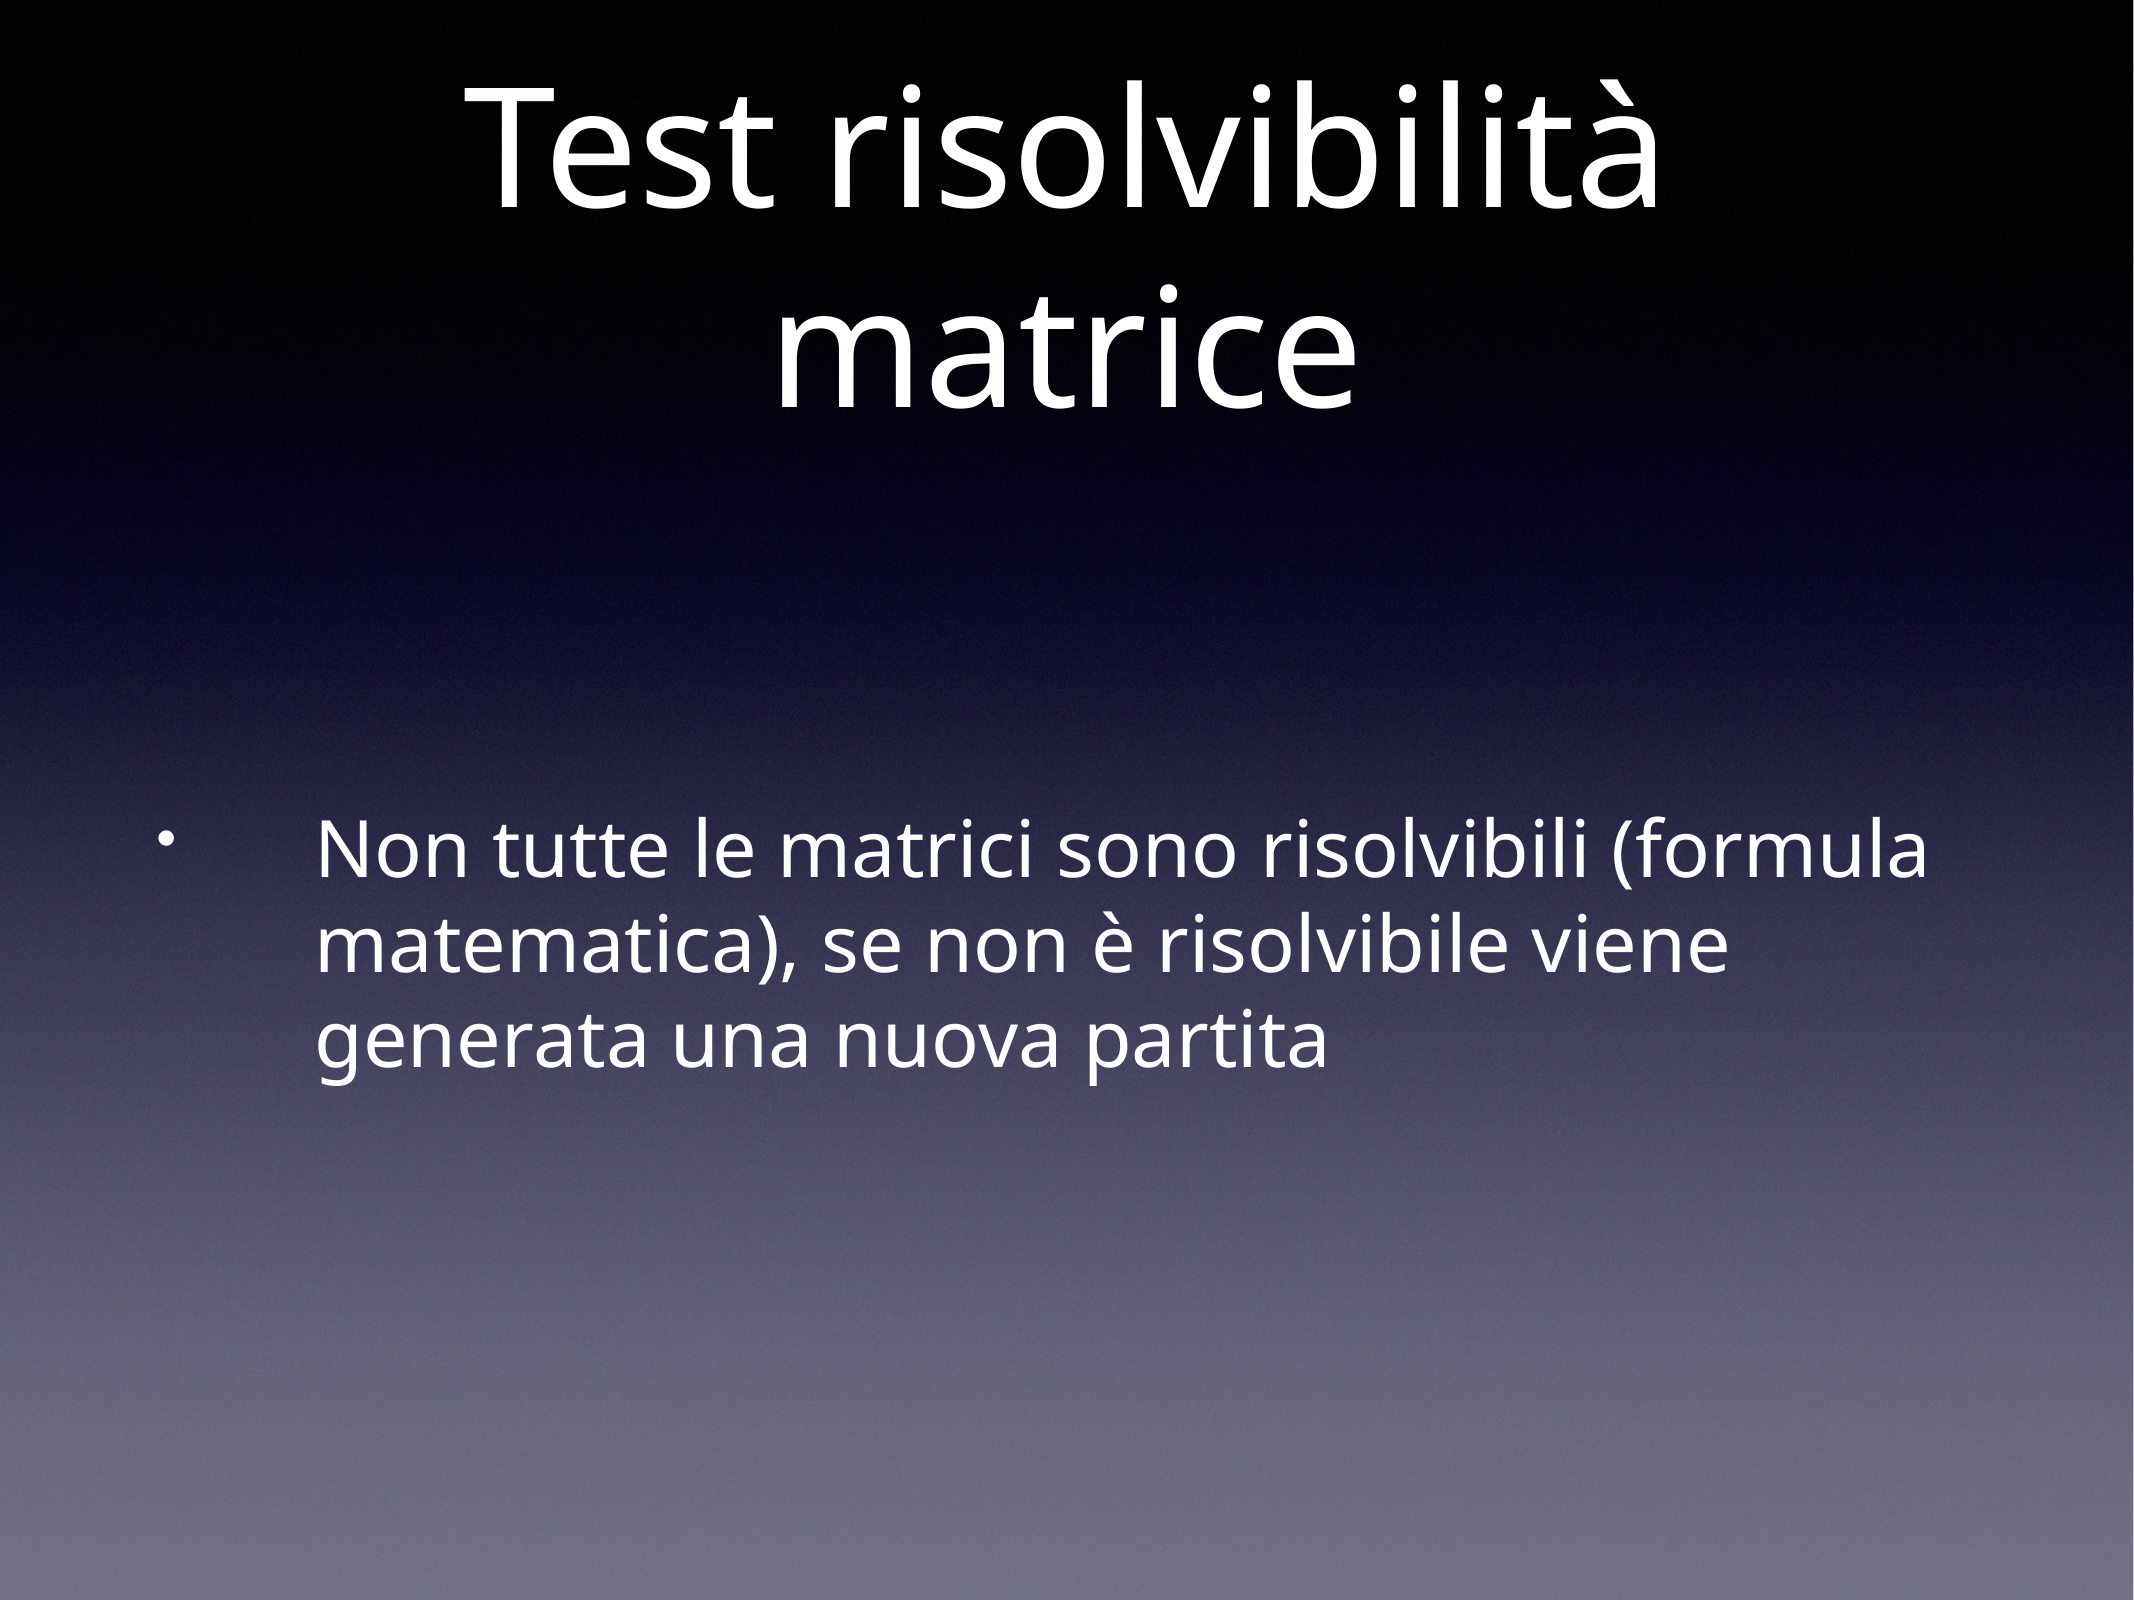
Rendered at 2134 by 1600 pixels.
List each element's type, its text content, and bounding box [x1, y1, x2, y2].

list Non tutte le matrici sono risolvibili (formula matematica), se non è risolvibile viene generata una nuova partita [155, 424, 1978, 1457]
picture [0, 0, 2134, 1600]
title Test risolvibilità matrice [155, 66, 1978, 416]
